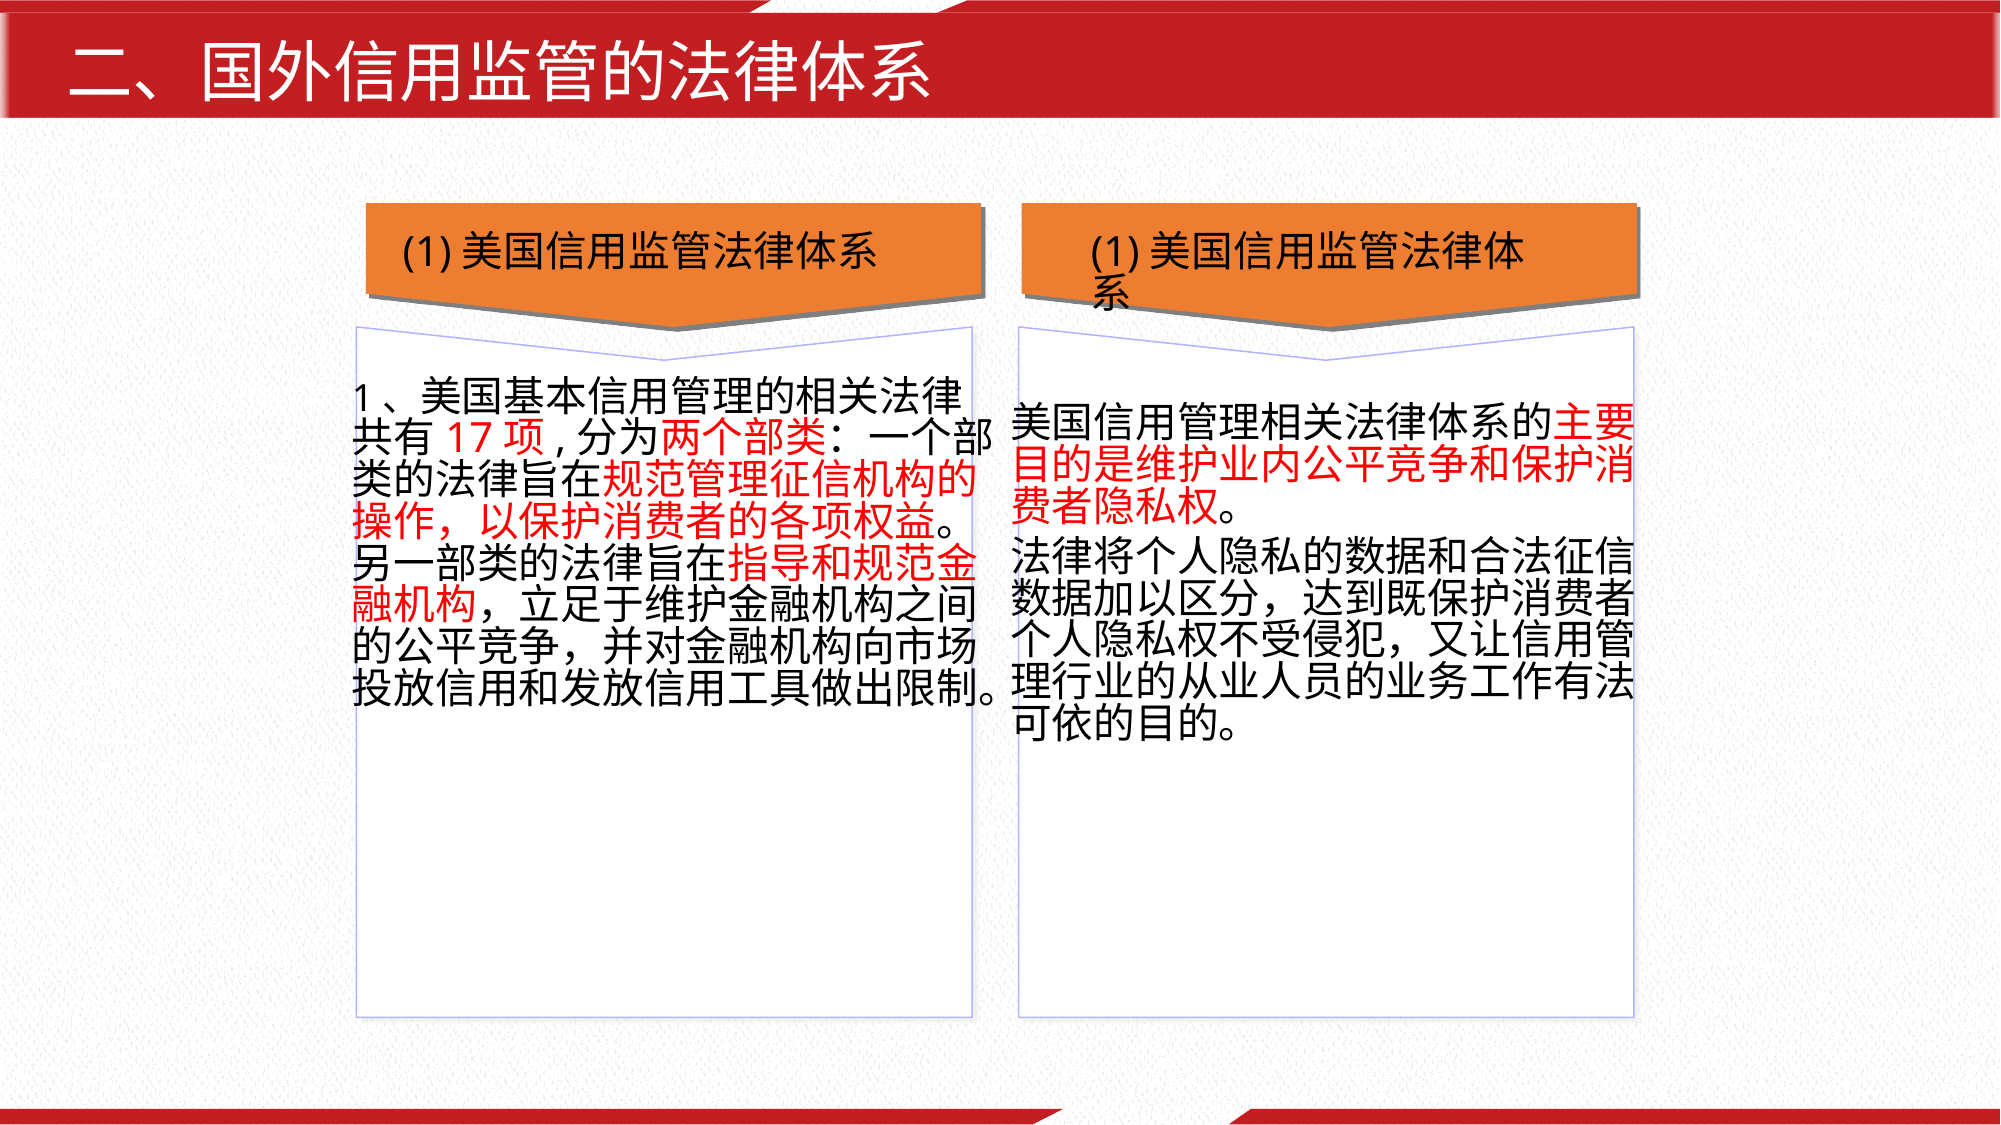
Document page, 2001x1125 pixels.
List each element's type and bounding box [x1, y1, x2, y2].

text_box [337, 203, 1663, 1018]
picture [0, 12, 2000, 118]
text_box [0, 0, 2000, 12]
text_box [0, 118, 2000, 1125]
